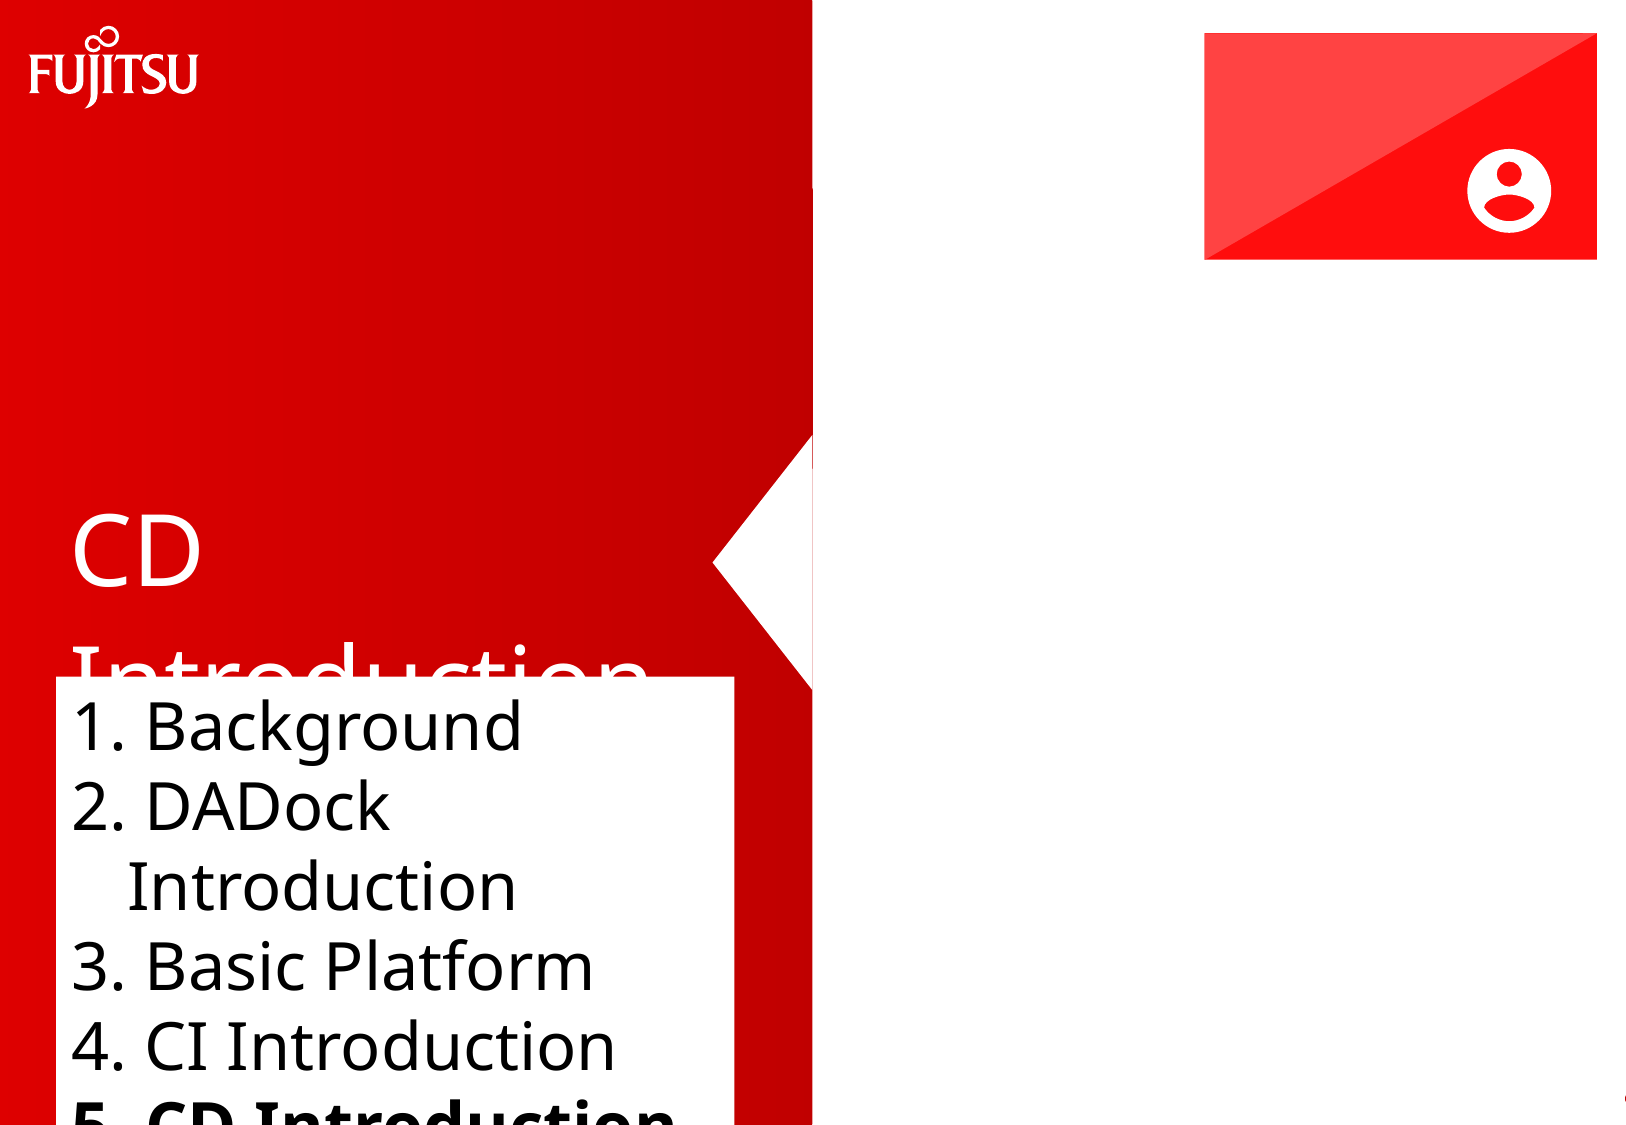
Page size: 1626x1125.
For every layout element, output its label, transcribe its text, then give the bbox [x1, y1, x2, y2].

text_box Background DADock Introduction Basic Platform CI Introduction CD Introduction [56, 676, 735, 1125]
list CD Introduction [56, 467, 811, 720]
text_box [1467, 148, 1552, 233]
